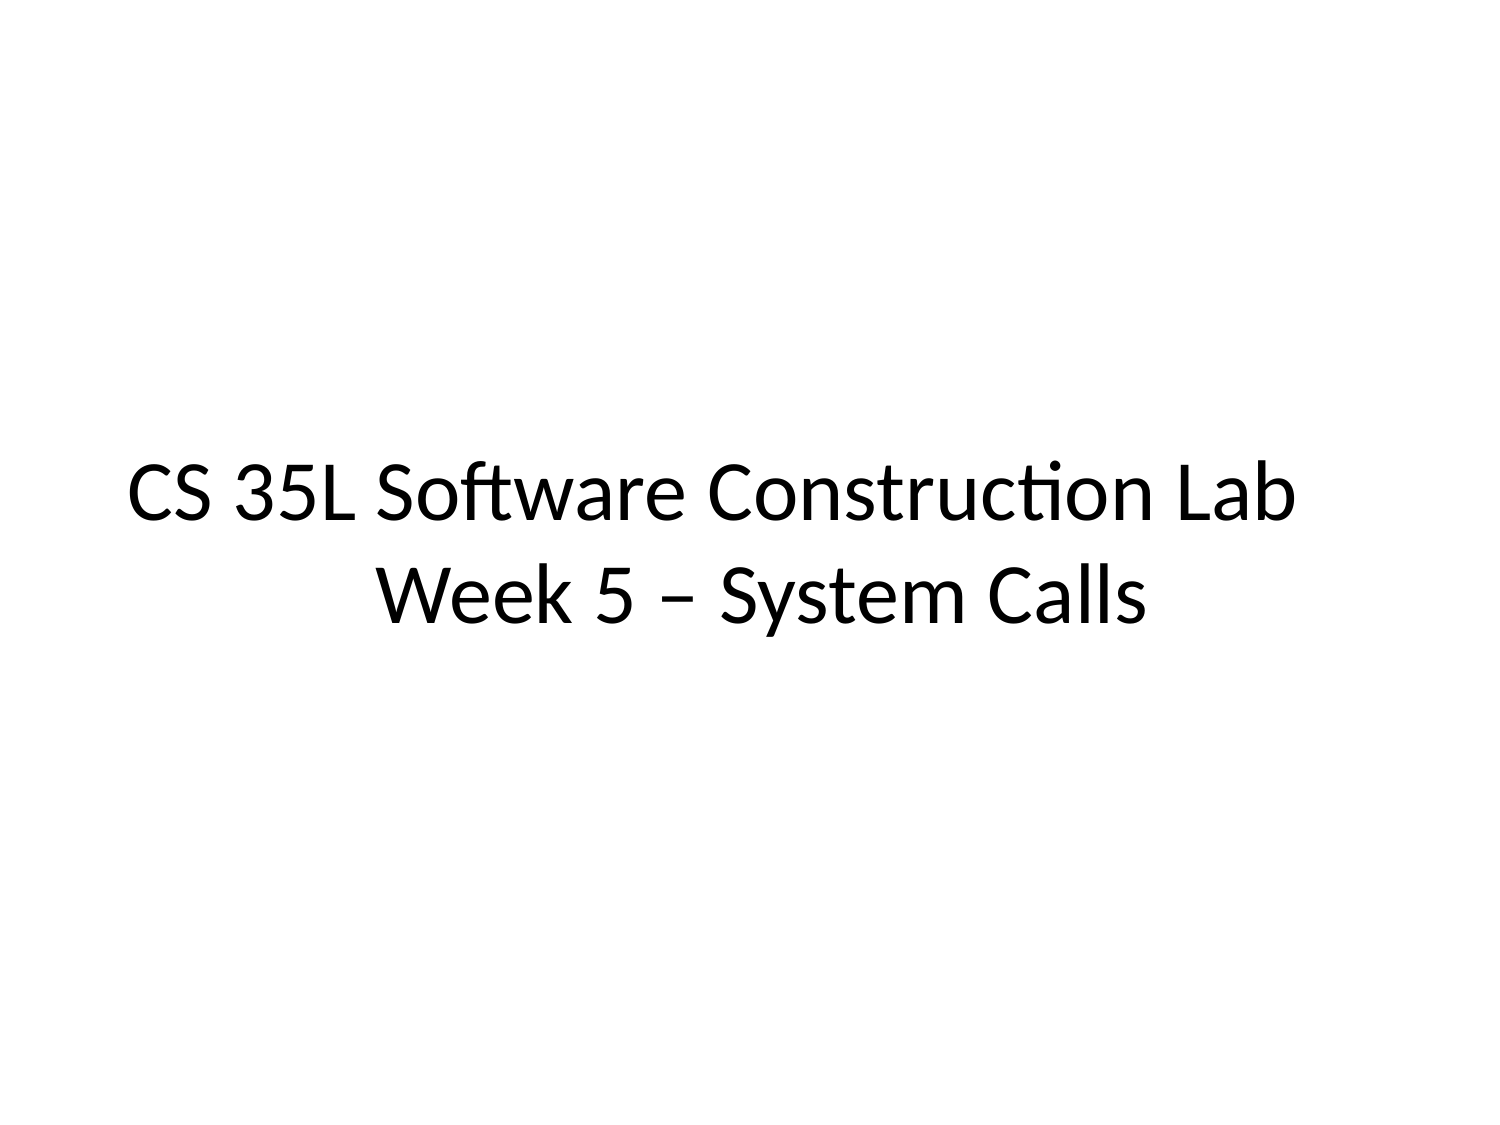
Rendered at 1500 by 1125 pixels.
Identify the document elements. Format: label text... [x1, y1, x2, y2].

title CS 35L Software Construction Lab Week 5 – System Calls [99, 425, 1425, 650]
